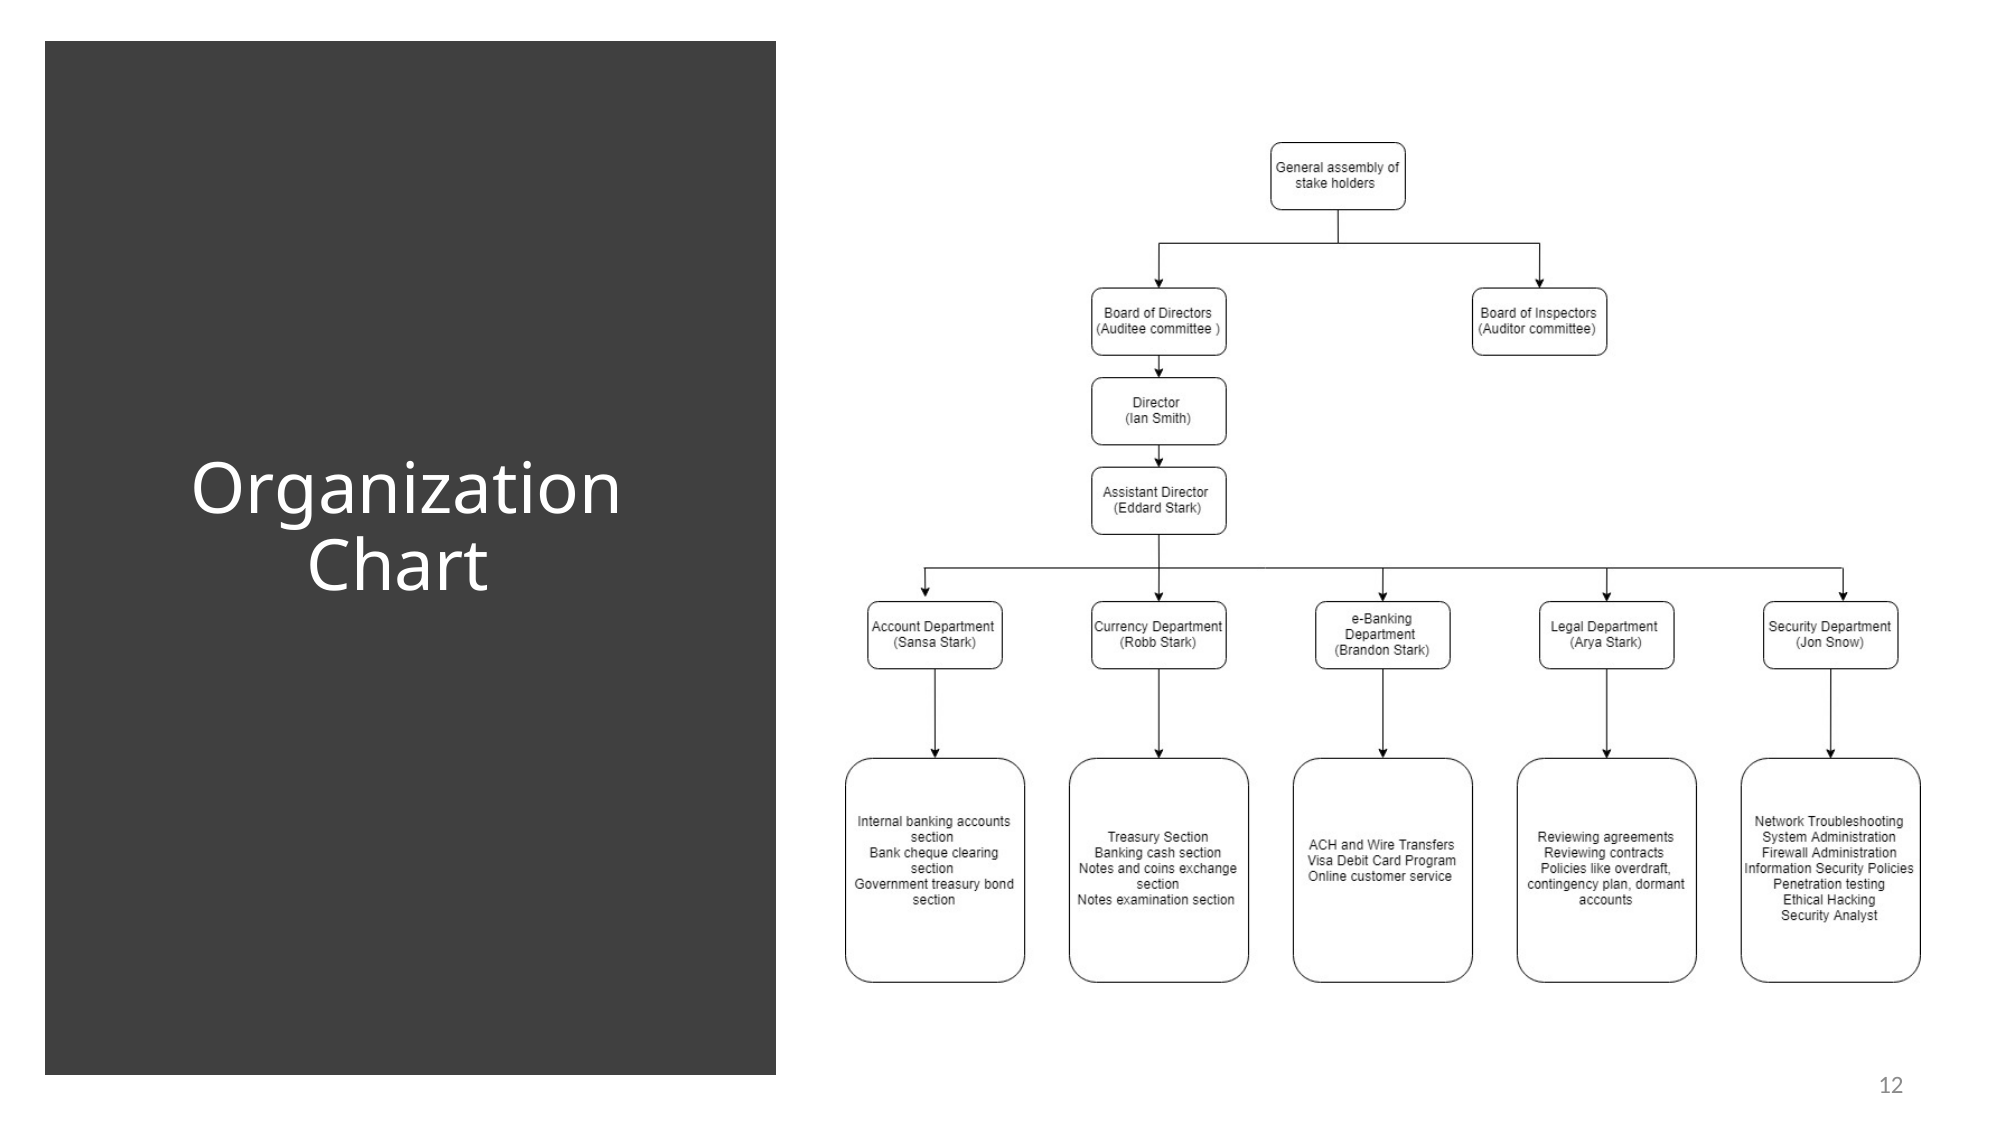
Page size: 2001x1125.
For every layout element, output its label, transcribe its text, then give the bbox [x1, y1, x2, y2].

slide_number 12 [1792, 1053, 1919, 1114]
title Organization Chart [121, 121, 693, 936]
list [845, 142, 1921, 984]
text_box [54, 50, 767, 1066]
